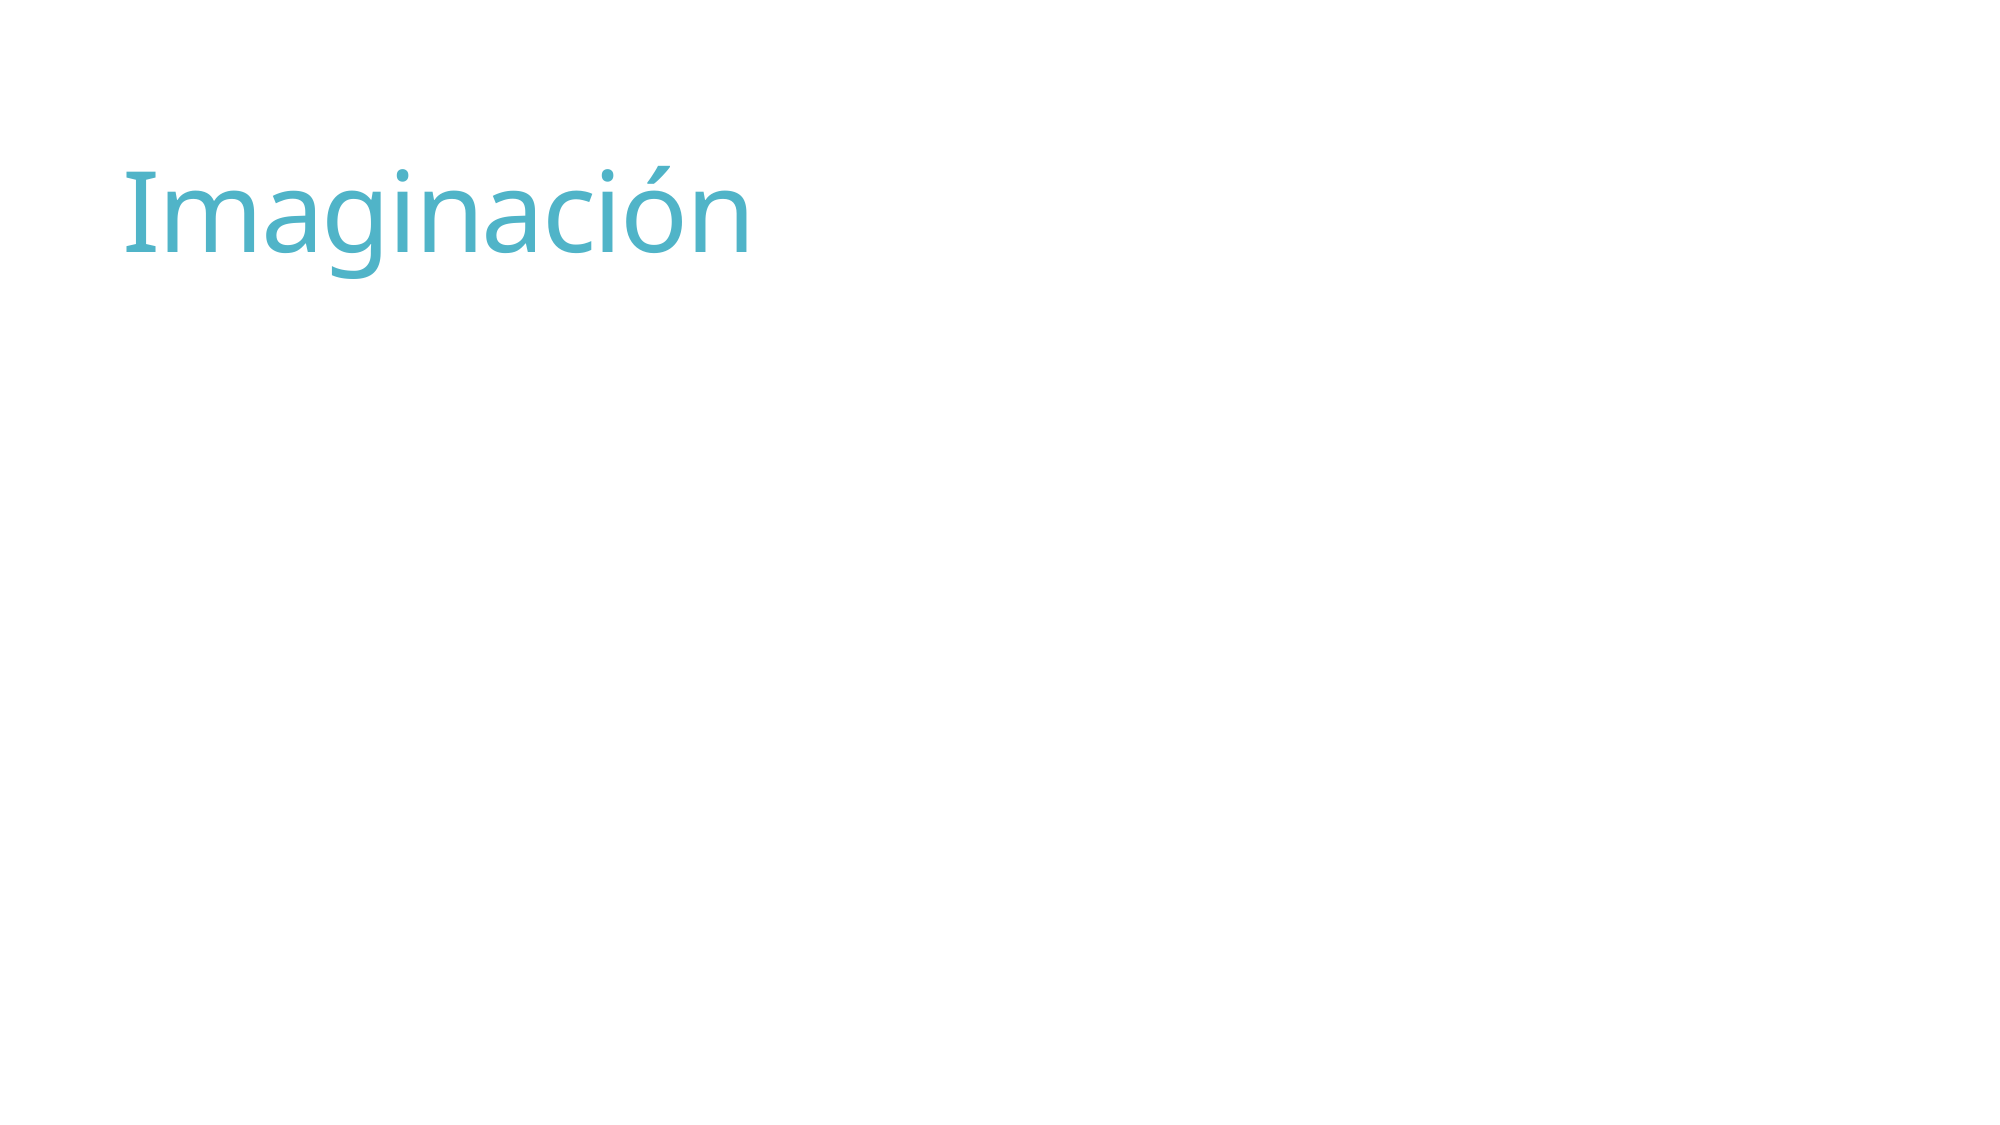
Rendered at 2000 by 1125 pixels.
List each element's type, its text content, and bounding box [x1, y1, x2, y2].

title Imaginación [107, 81, 1875, 354]
